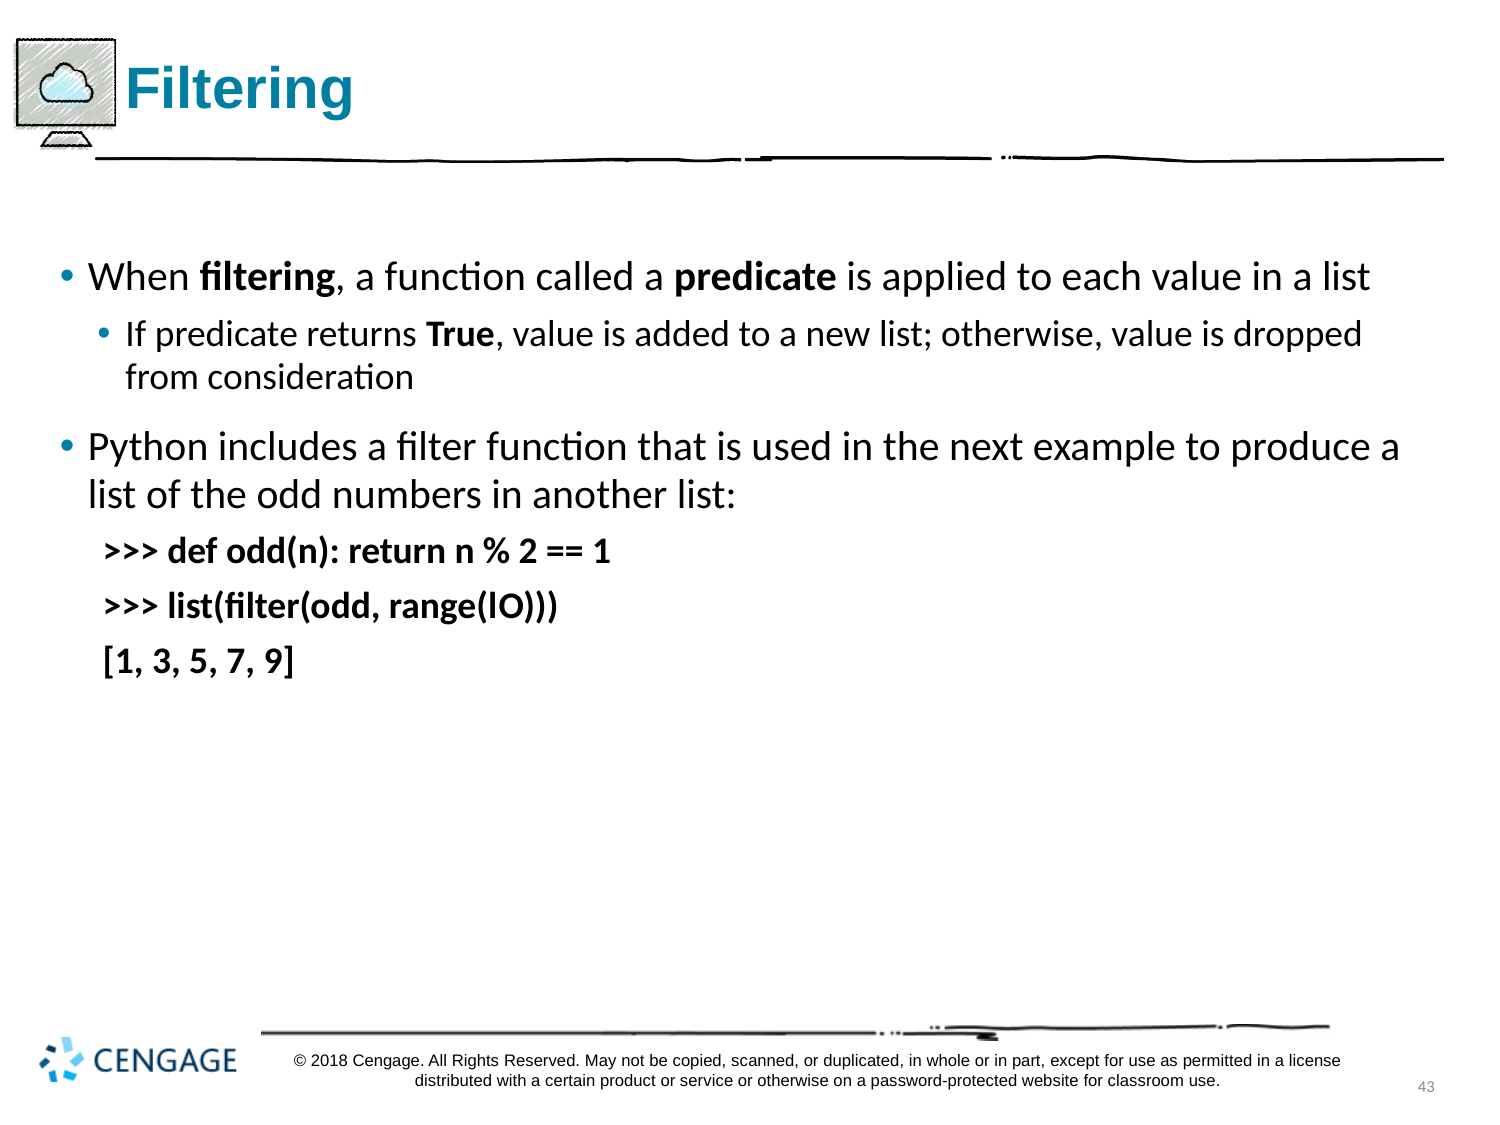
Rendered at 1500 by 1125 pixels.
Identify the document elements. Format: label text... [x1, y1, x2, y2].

title Filtering [125, 60, 1442, 121]
picture [261, 1024, 1331, 1041]
footer © 2018 Cengage. All Rights Reserved. May not be copied, scanned, or duplicated, in whole or in part, except for use as permitted in a license distributed with a certain product or service or otherwise on a password-protected website for classroom use. [262, 1049, 1375, 1090]
picture [95, 155, 1444, 163]
list When filtering, a function called a predicate is applied to each value in a list If predicate returns True, value is added to a new list; otherwise, value is dropped from consideration Python includes a filter function that is used in the next example to produce a list of the odd numbers in another list: [59, 252, 1441, 521]
picture [13, 36, 117, 151]
list >>> def odd(n): return n % 2 == 1 >>> list(filter(odd, range(l O))) [1, 3, 5, 7, 9] [65, 529, 1446, 685]
picture [19, 1023, 249, 1095]
